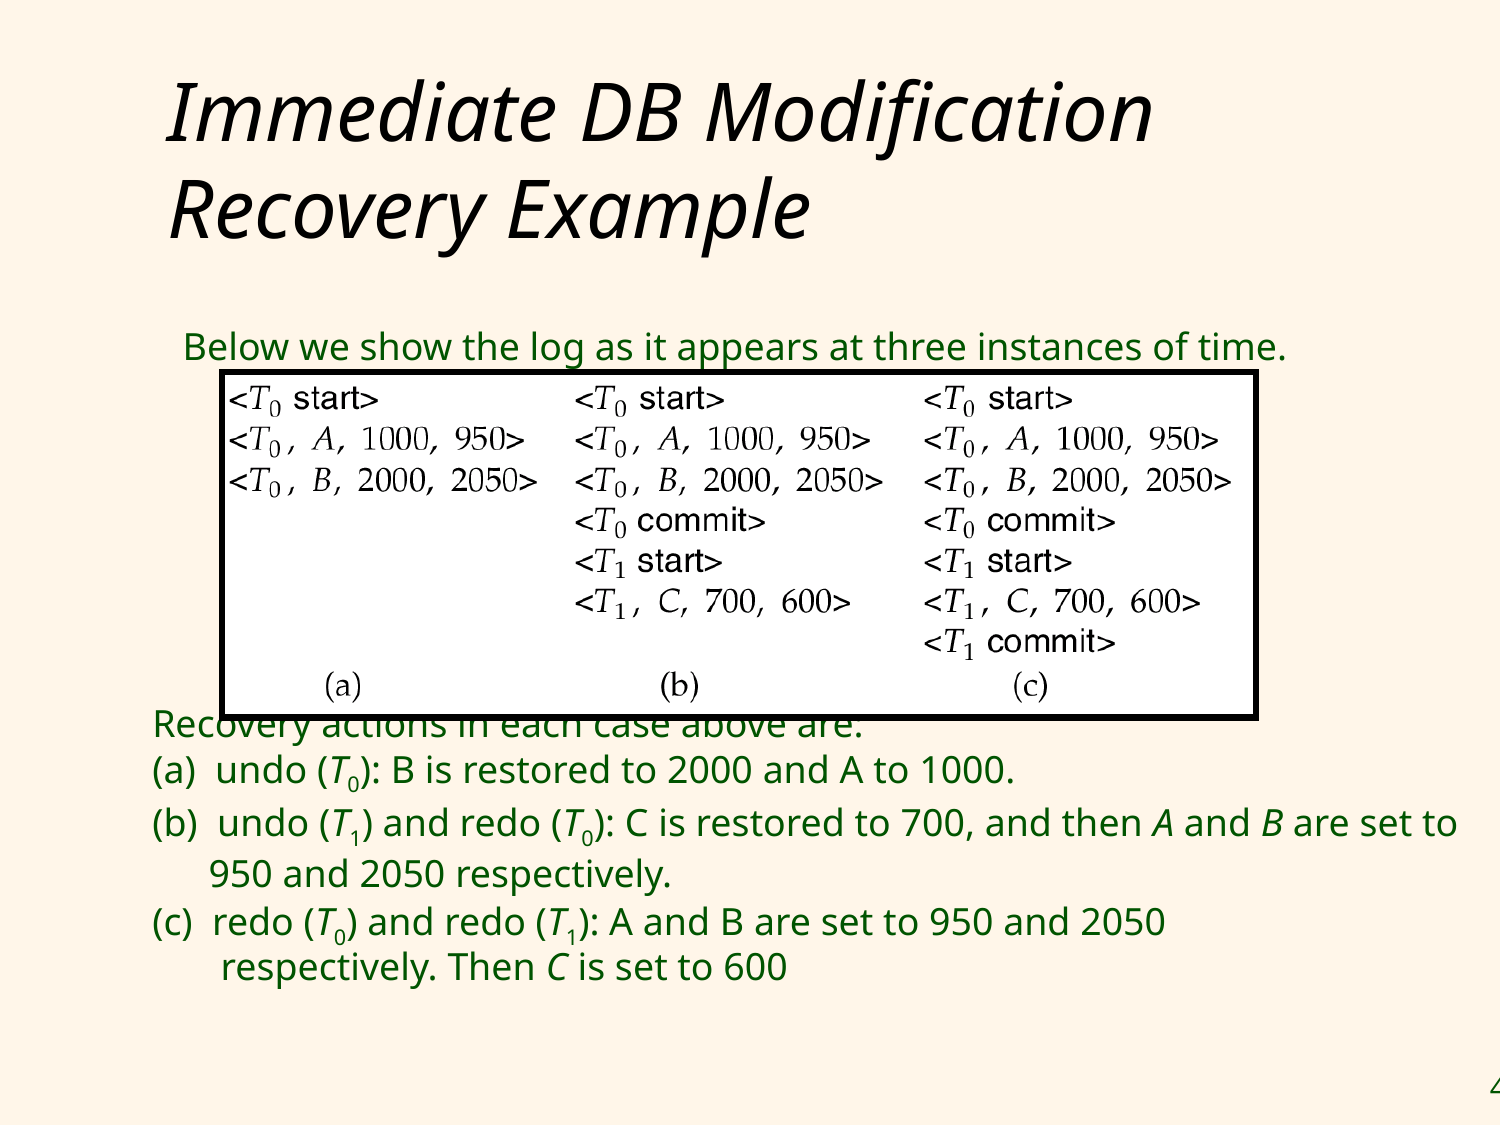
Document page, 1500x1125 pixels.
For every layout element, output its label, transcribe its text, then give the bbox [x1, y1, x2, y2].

title Immediate DB Modification Recovery Example [153, 52, 1438, 263]
list Below we show the log as it appears at three instances of time. Recovery actions in each case above are: (a) undo (T0): B is restored to 2000 and A to 1000. (b) undo (T1) and redo (T0): C is restored to 700, and then A and B are set to 950 and 2050 respectively. (c) redo (T0) and redo (T1): A and B are set to 950 and 2050 respectively. Then C is set to 600 [137, 287, 1475, 1088]
picture [224, 374, 1254, 715]
